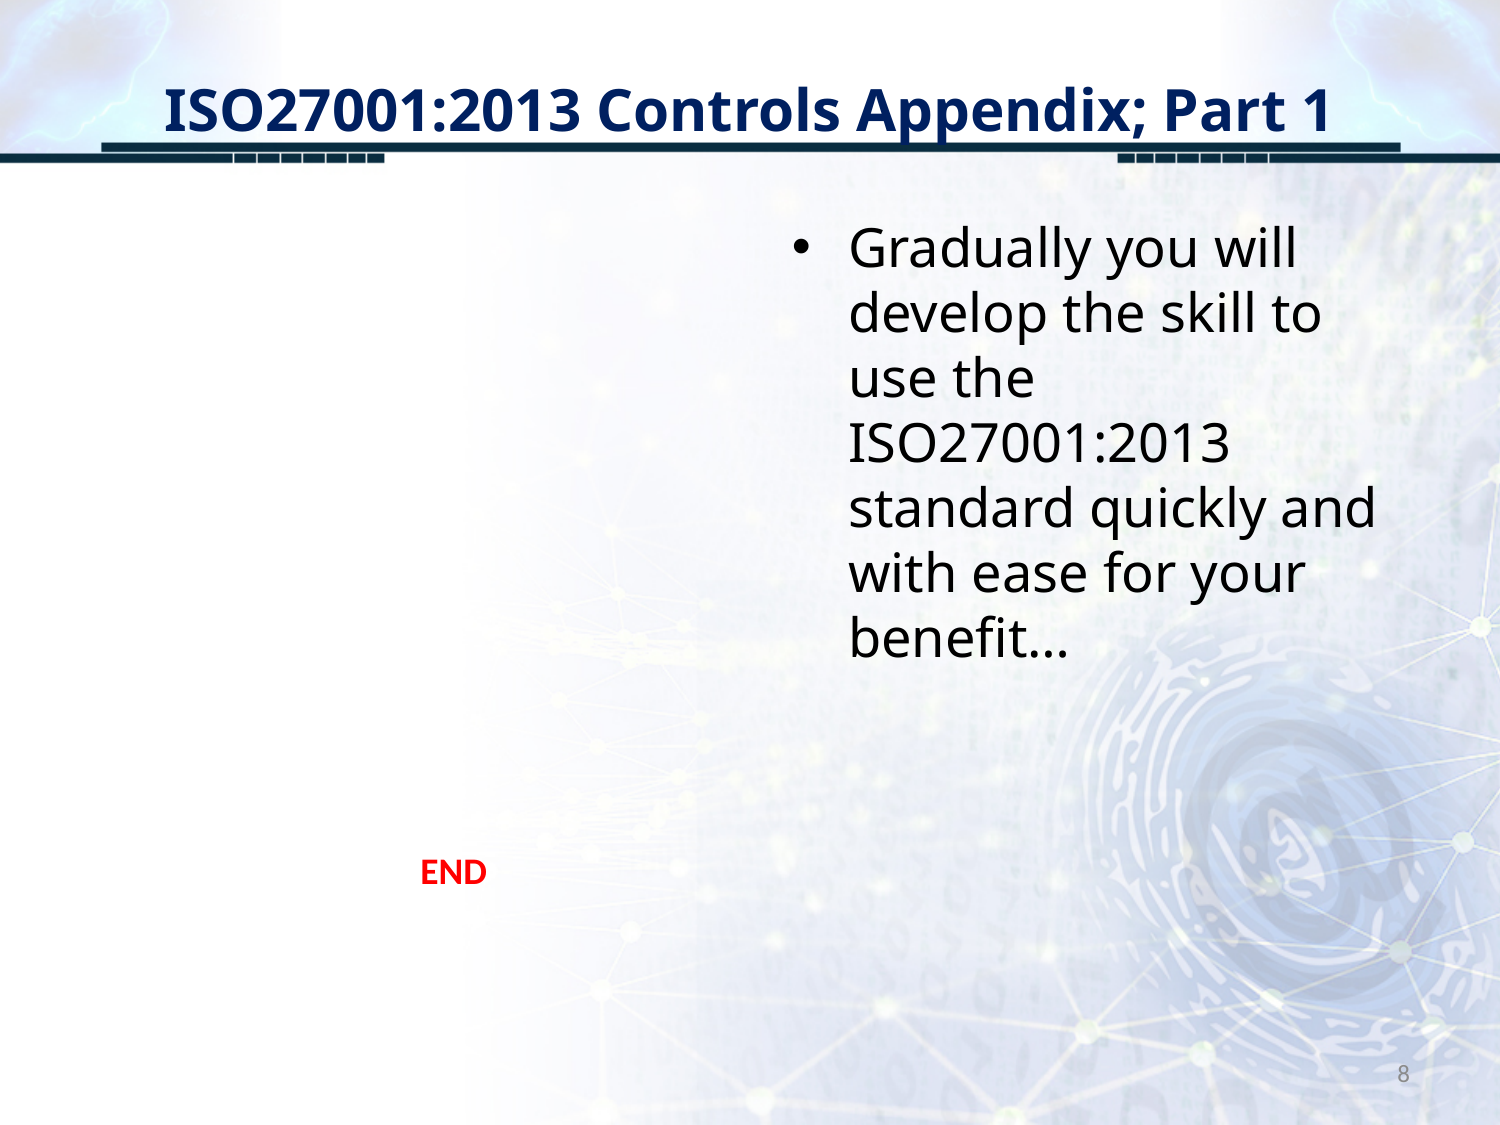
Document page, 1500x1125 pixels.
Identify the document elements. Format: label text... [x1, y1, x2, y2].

slide_number 8 [1074, 1042, 1425, 1103]
title ISO27001:2013 Controls Appendix; Part 1 [75, 34, 1425, 182]
list Gradually you will develop the skill to use the ISO27001:2013 standard quickly and with ease for your benefit… [776, 205, 1432, 1023]
text_box END [405, 839, 503, 900]
picture [0, 0, 1500, 1125]
